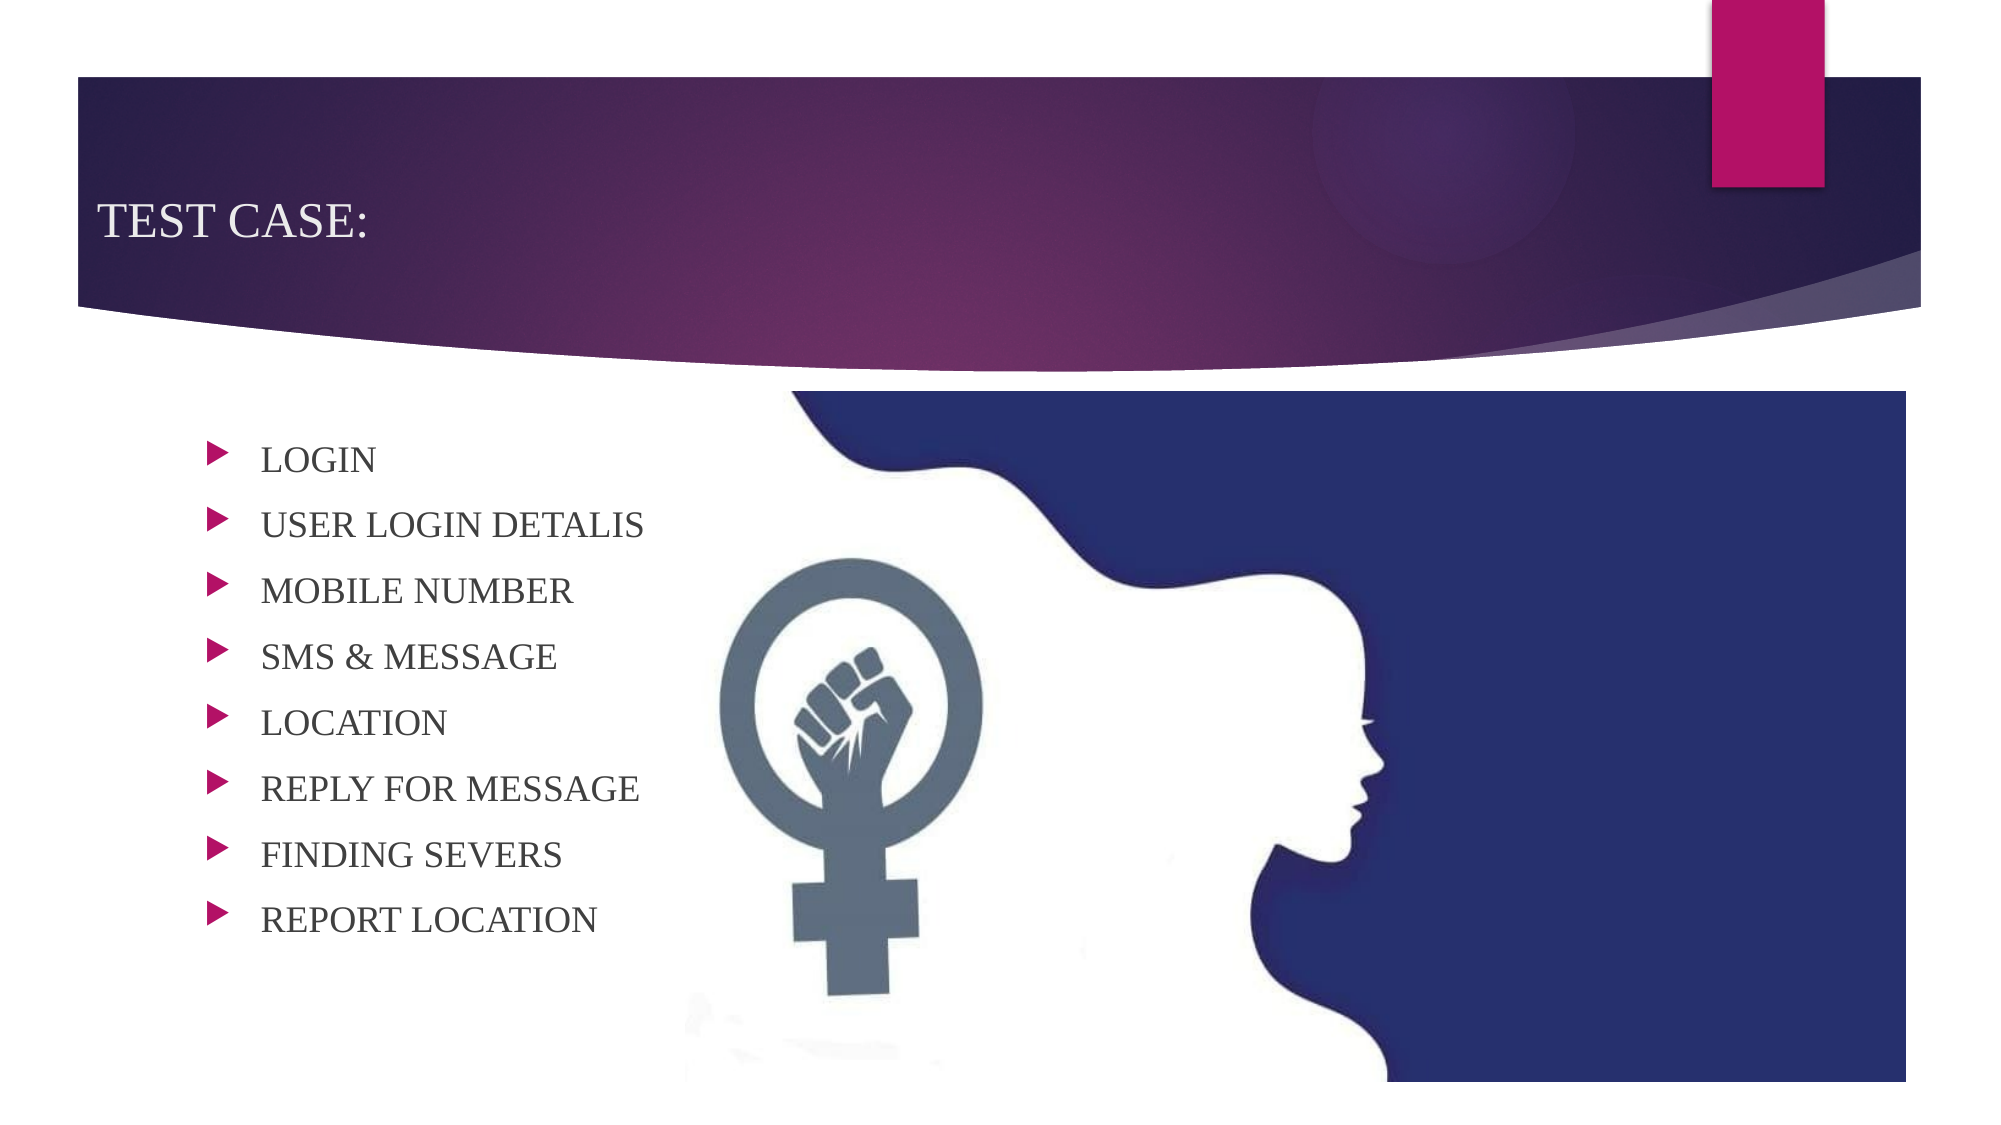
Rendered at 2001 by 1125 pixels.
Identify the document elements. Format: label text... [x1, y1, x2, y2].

picture [685, 391, 1906, 1082]
title TEST CASE: [81, 159, 1627, 276]
list LOGIN USER LOGIN DETALIS MOBILE NUMBER SMS & MESSAGE LOCATION REPLY FOR MESSAGE FINDING SEVERS REPORT LOCATION [189, 427, 679, 988]
